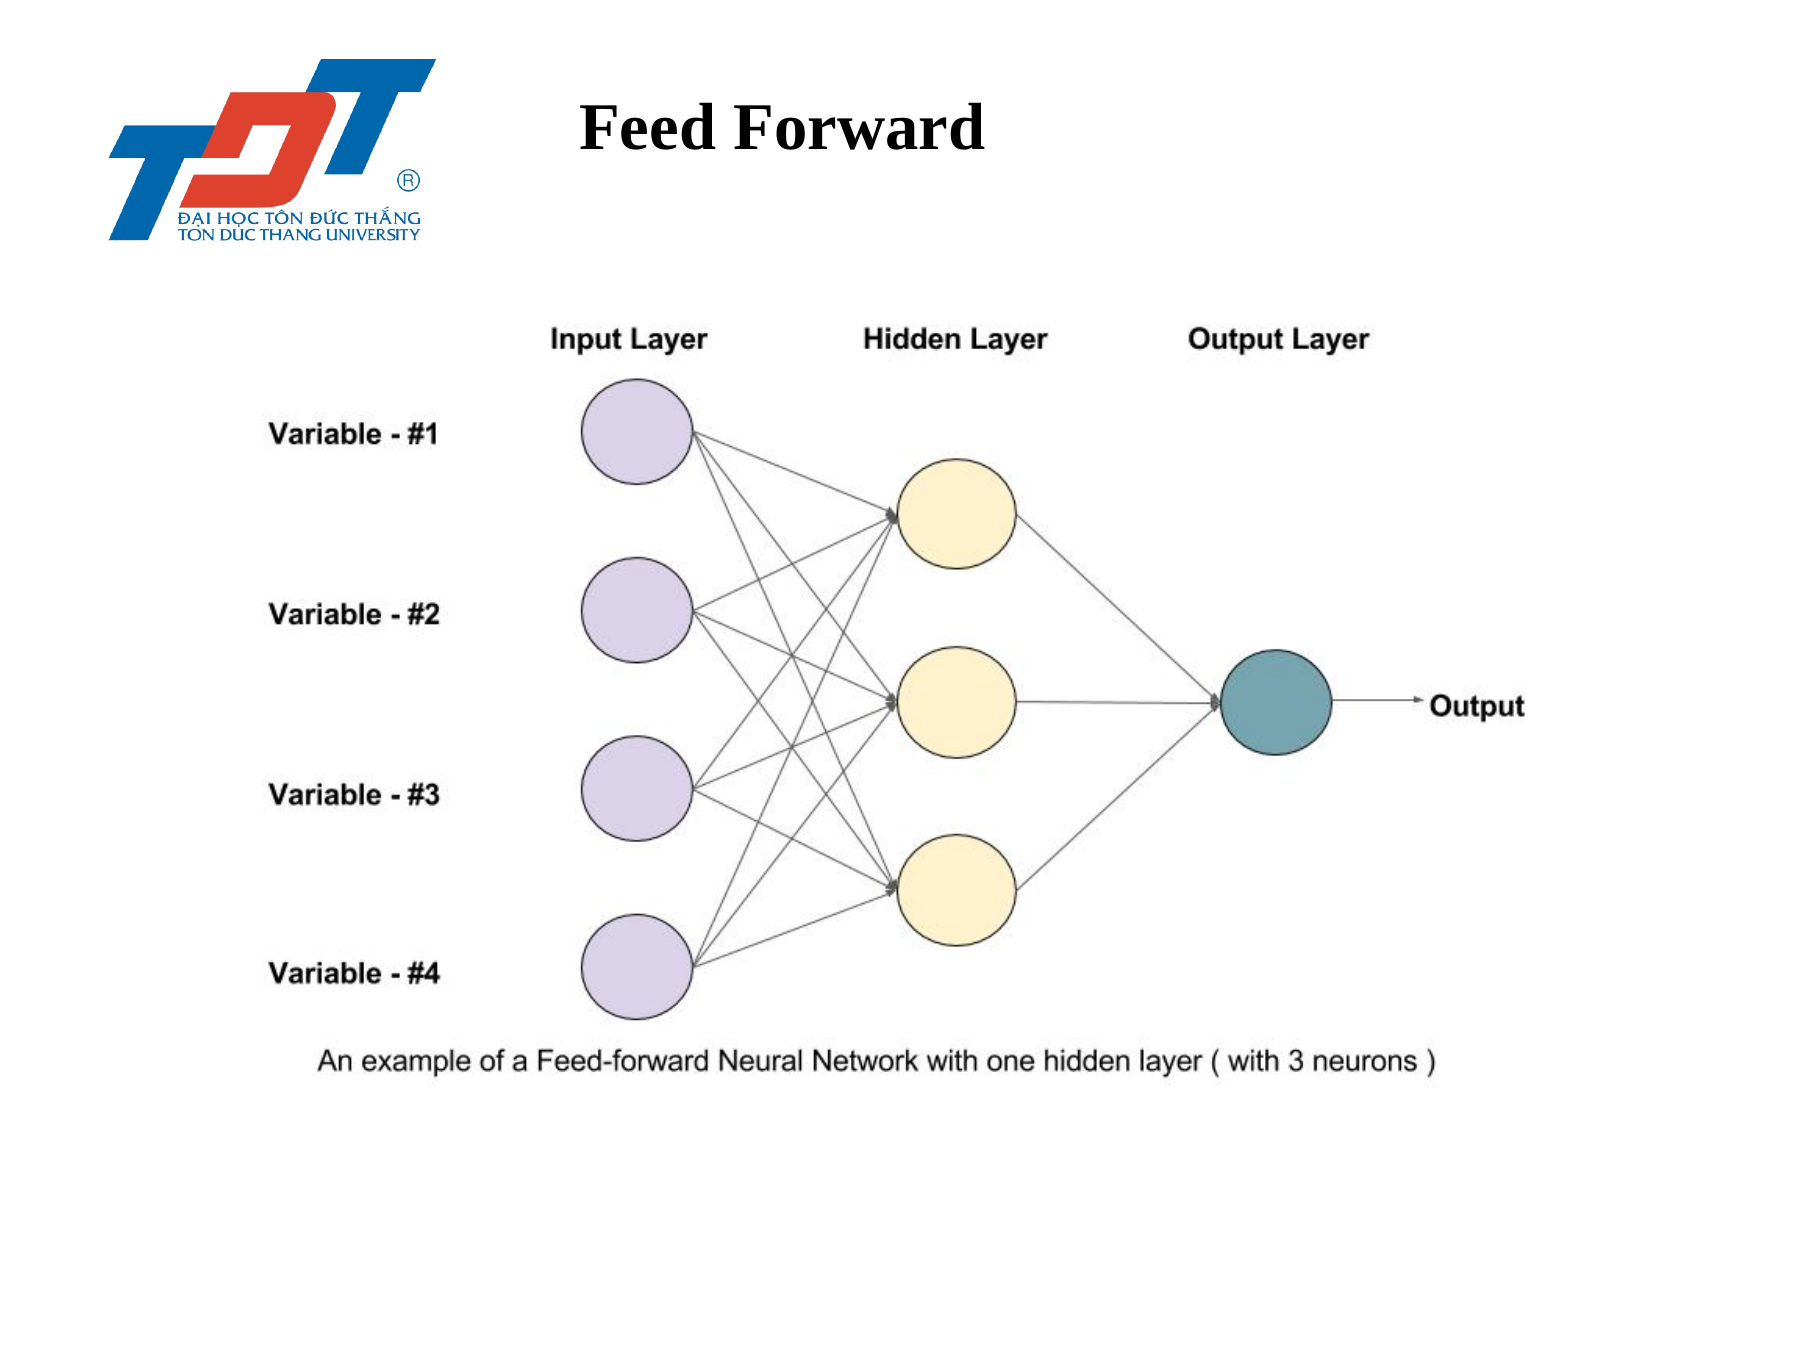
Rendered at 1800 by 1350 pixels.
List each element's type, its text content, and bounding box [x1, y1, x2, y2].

picture [108, 59, 436, 241]
text_box Feed Forward [564, 75, 1800, 171]
picture [149, 299, 1651, 1144]
